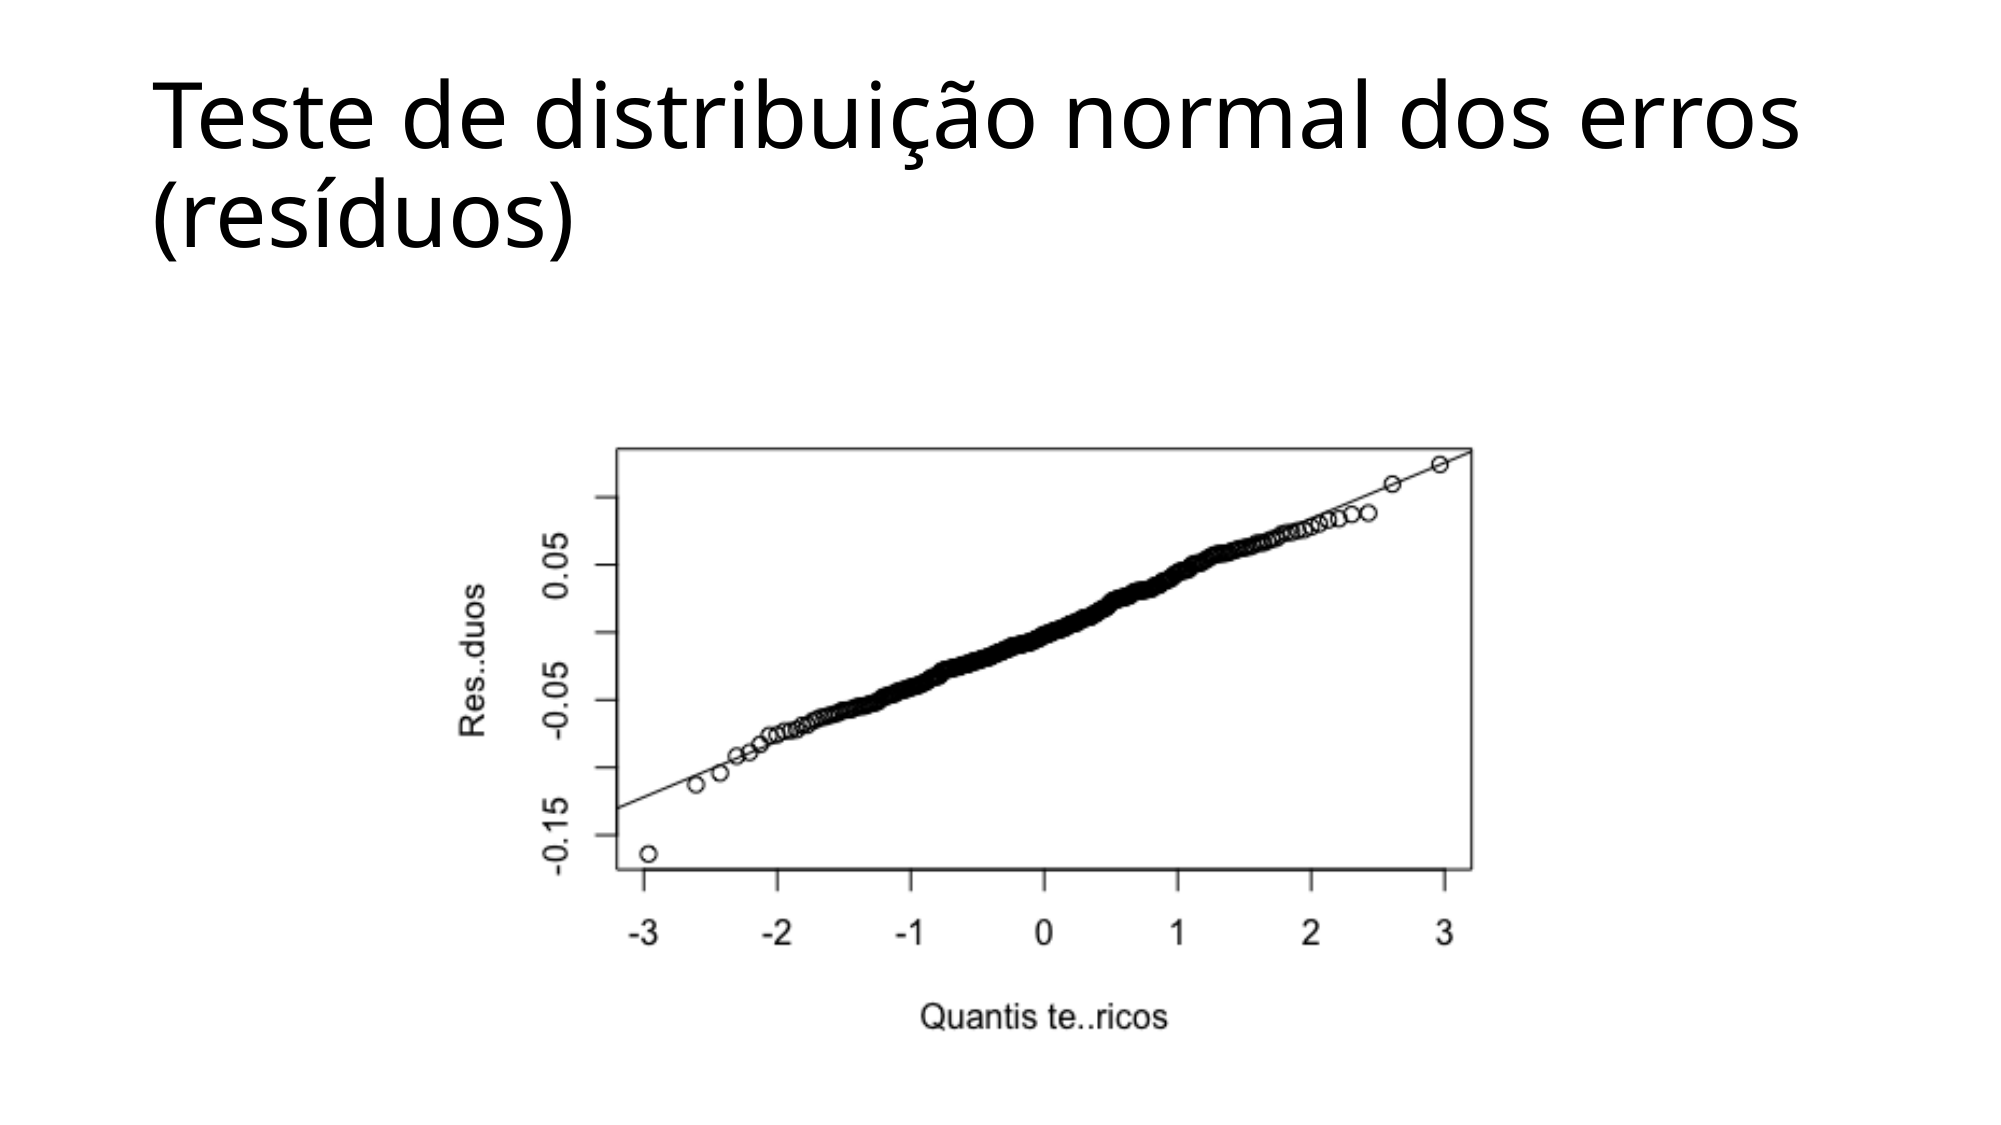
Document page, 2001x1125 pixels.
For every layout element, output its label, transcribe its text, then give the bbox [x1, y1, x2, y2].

picture [448, 280, 1559, 1081]
title Teste de distribuição normal dos erros (resíduos) [137, 59, 1863, 278]
